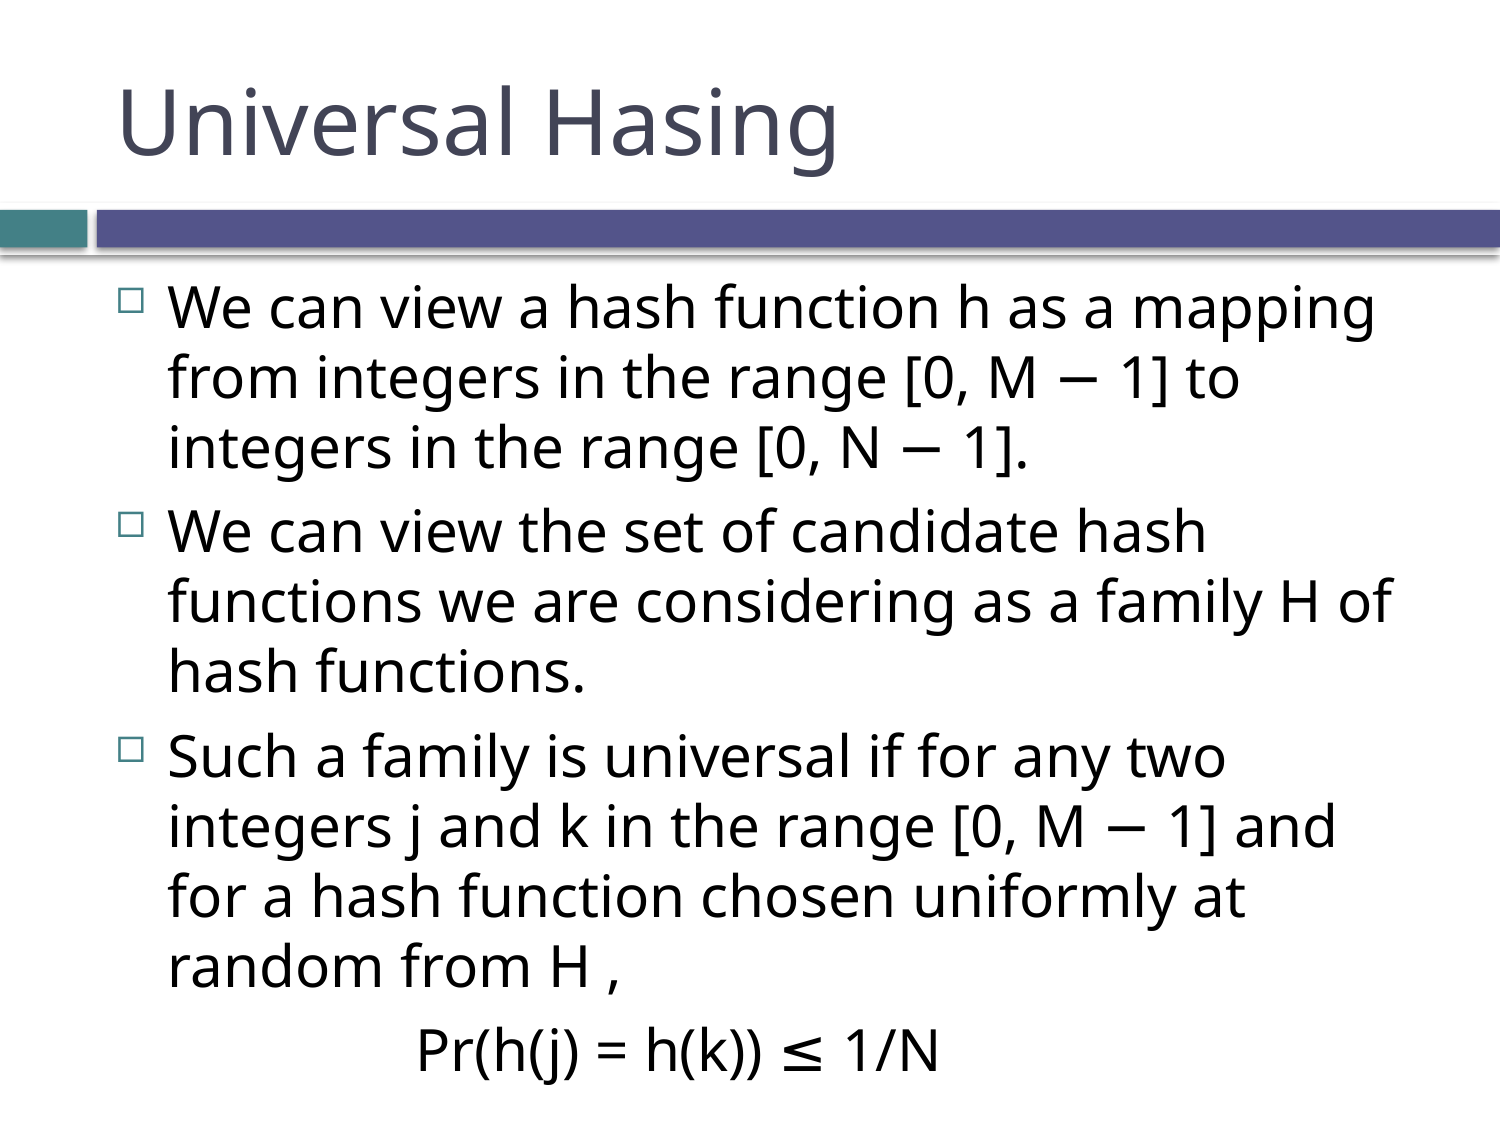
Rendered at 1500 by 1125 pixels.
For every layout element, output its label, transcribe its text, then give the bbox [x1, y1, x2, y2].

list We can view a hash function h as a mapping from integers in the range [0, M − 1] to integers in the range [0, N − 1]. We can view the set of candidate hash functions we are considering as a family H of hash functions. Such a family is universal if for any two integers j and k in the range [0, M − 1] and for a hash function chosen uniformly at random from H , Pr(h(j) = h(k)) ≤ 1/N [100, 262, 1439, 1001]
title Universal Hasing [100, 37, 1439, 201]
